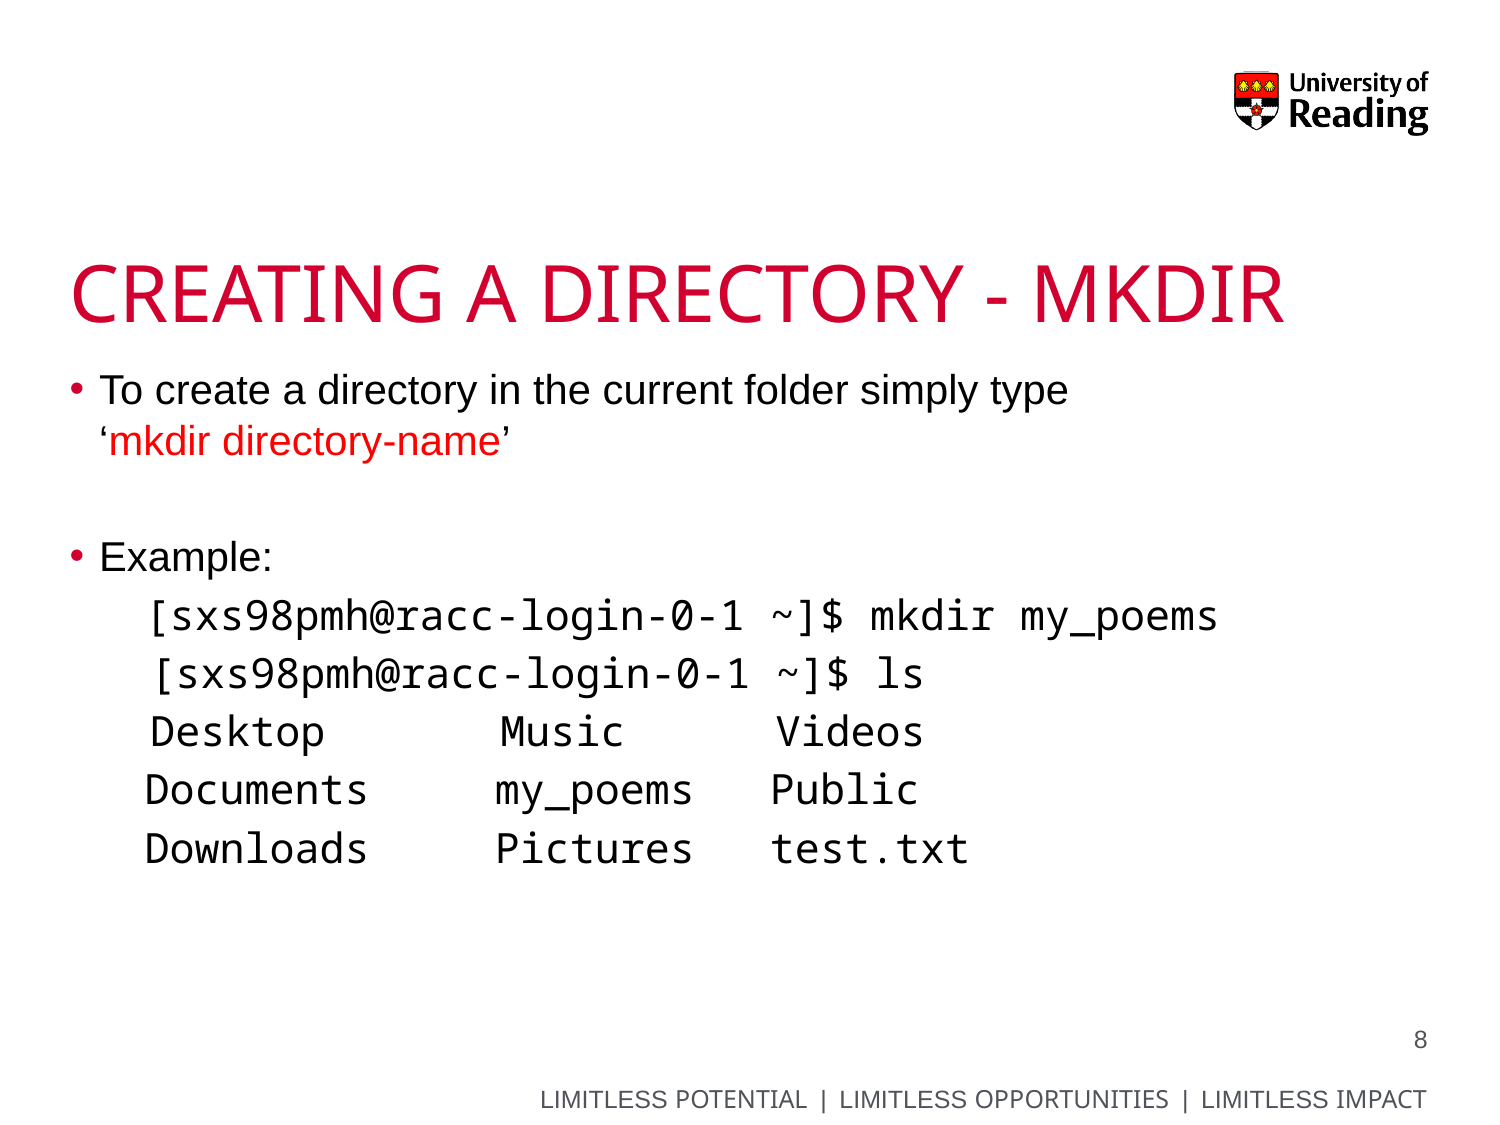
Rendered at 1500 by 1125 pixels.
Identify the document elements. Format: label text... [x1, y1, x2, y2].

title Creating a directory - mkdir [69, 202, 1428, 339]
slide_number 8 [1316, 1023, 1428, 1065]
picture [1234, 71, 1429, 136]
list To create a directory in the current folder simply type ‘mkdir directory-name’ Example: [sxs98pmh@racc-login-0-1 ~]$ mkdir my_poems [sxs98pmh@racc-login-0-1 ~]$ ls Desktop Music Videos Documents my_poems Public Downloads Pictures test.txt [69, 363, 1428, 1013]
